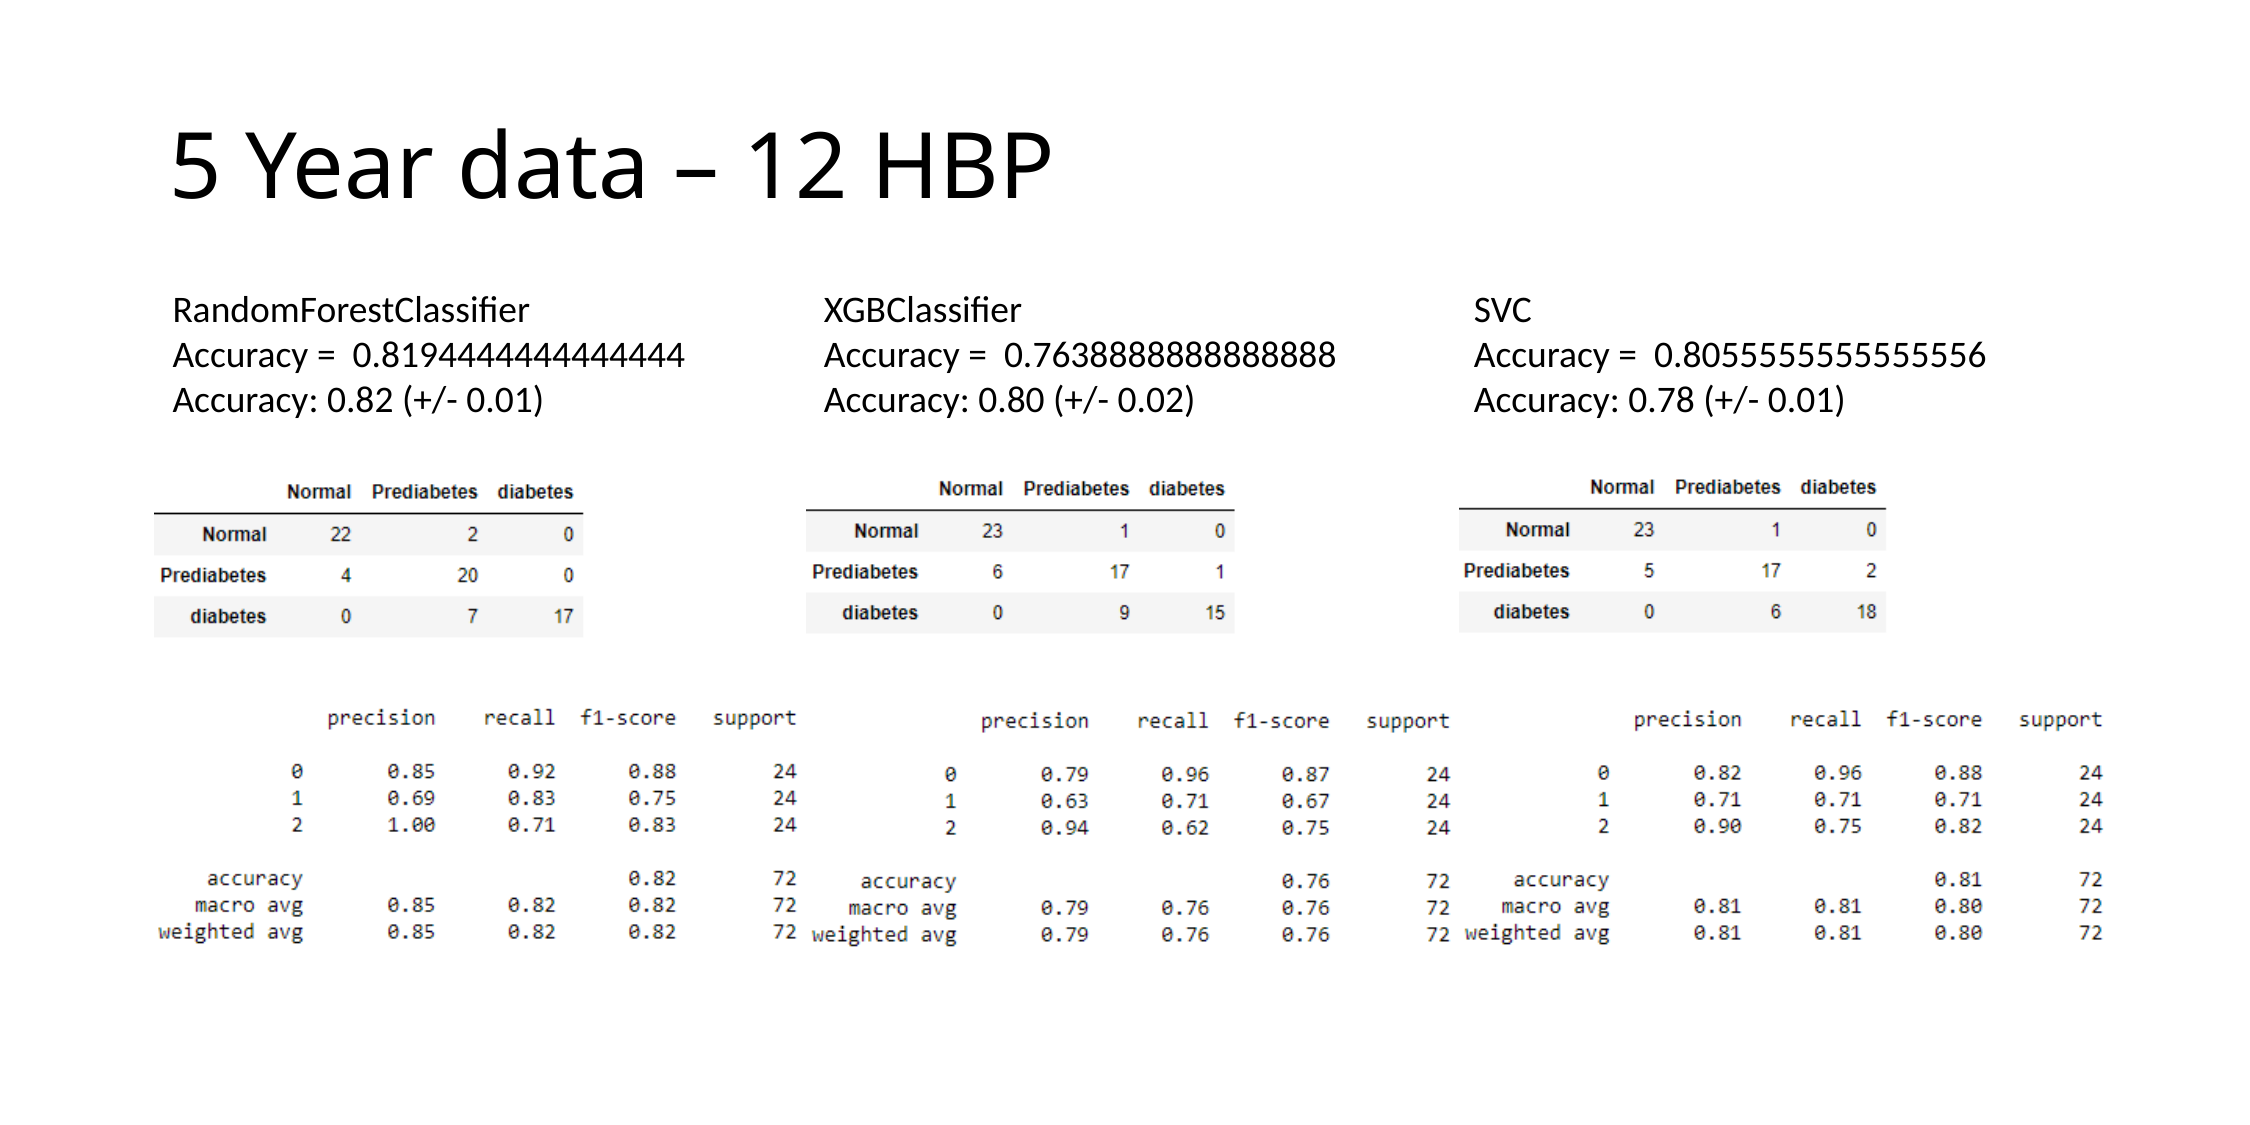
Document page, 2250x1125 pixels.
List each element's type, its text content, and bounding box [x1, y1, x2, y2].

picture [806, 703, 2111, 959]
picture [154, 703, 805, 953]
text_box SVC Accuracy = 0.8055555555555556 Accuracy: 0.78 (+/- 0.01) [1459, 277, 2002, 427]
picture [154, 472, 585, 647]
title 5 Year data – 12 HBP [154, 59, 2096, 278]
text_box XGBClassifier Accuracy = 0.7638888888888888 Accuracy: 0.80 (+/- 0.02) [809, 277, 1352, 427]
picture [1459, 472, 1891, 636]
text_box RandomForestClassifier Accuracy = 0.8194444444444444 Accuracy: 0.82 (+/- 0.01) [157, 277, 701, 427]
picture [806, 472, 1238, 640]
